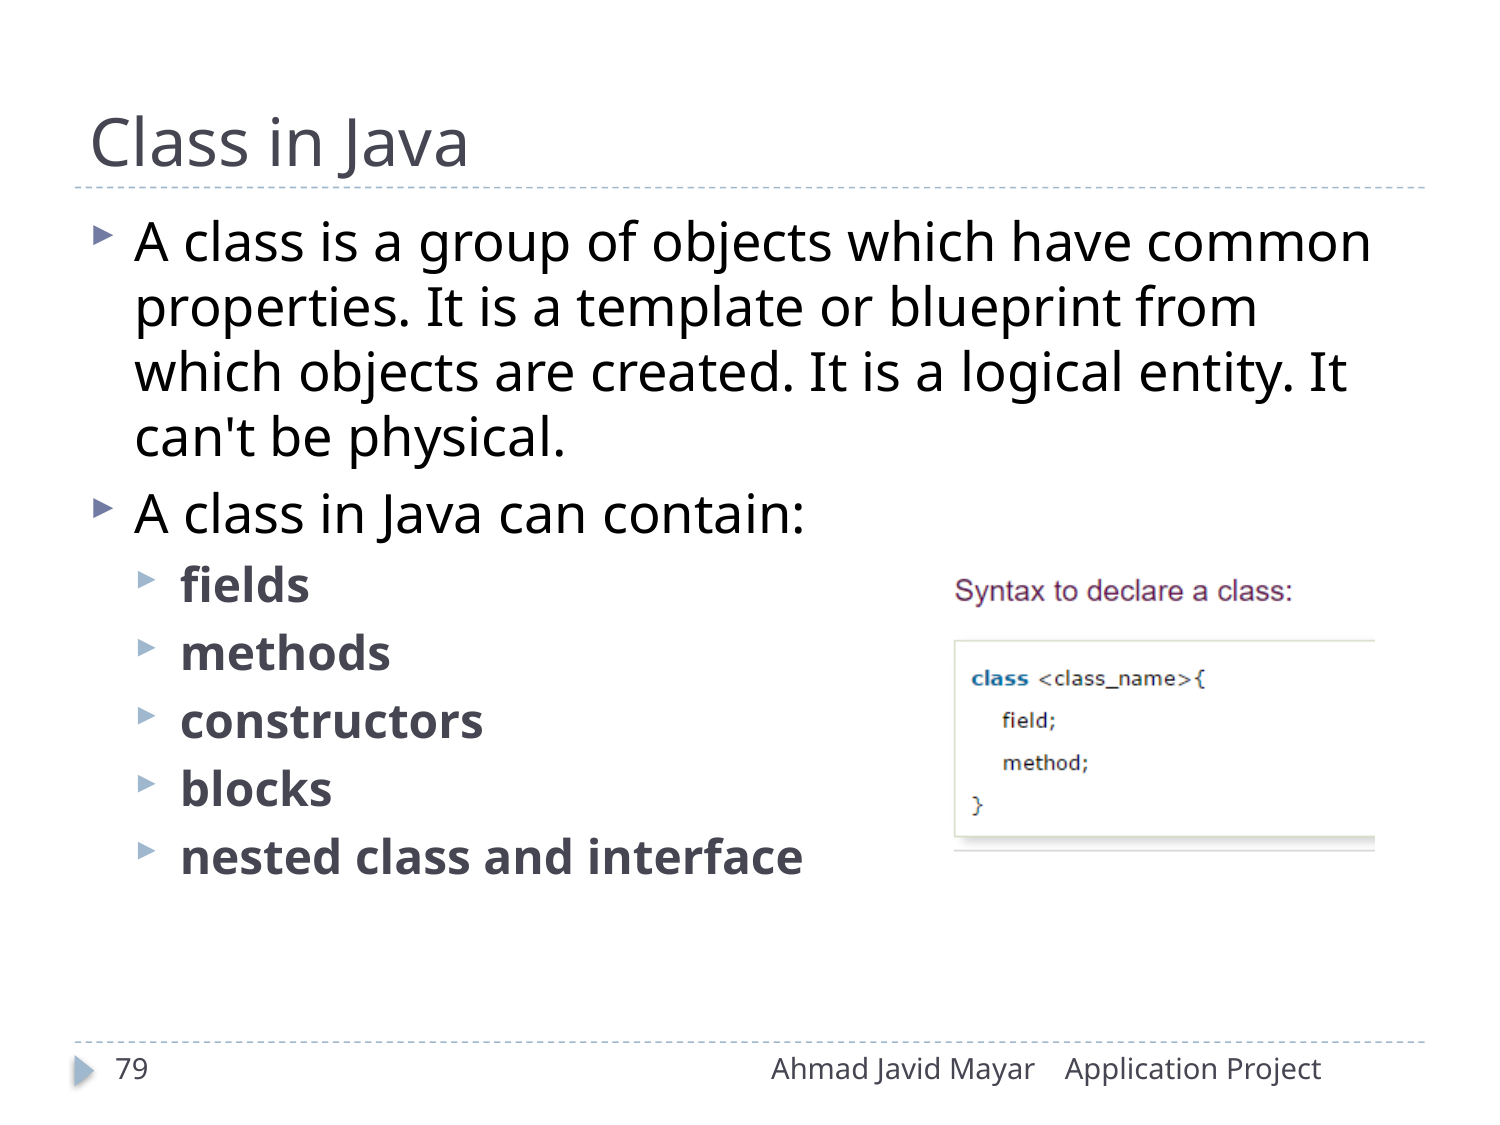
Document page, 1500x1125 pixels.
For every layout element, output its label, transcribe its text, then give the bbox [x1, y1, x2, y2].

slide_number Application Project [1051, 1042, 1426, 1103]
slide_number 79 [100, 1042, 426, 1103]
picture [937, 562, 1376, 859]
footer Ahmad Javid Mayar [475, 1042, 1051, 1103]
title Class in Java [75, 24, 1425, 188]
list A class is a group of objects which have common properties. It is a template or blueprint from which objects are created. It is a logical entity. It can't be physical. A class in Java can contain: fields methods constructors blocks nested class and interface [75, 200, 1425, 1010]
